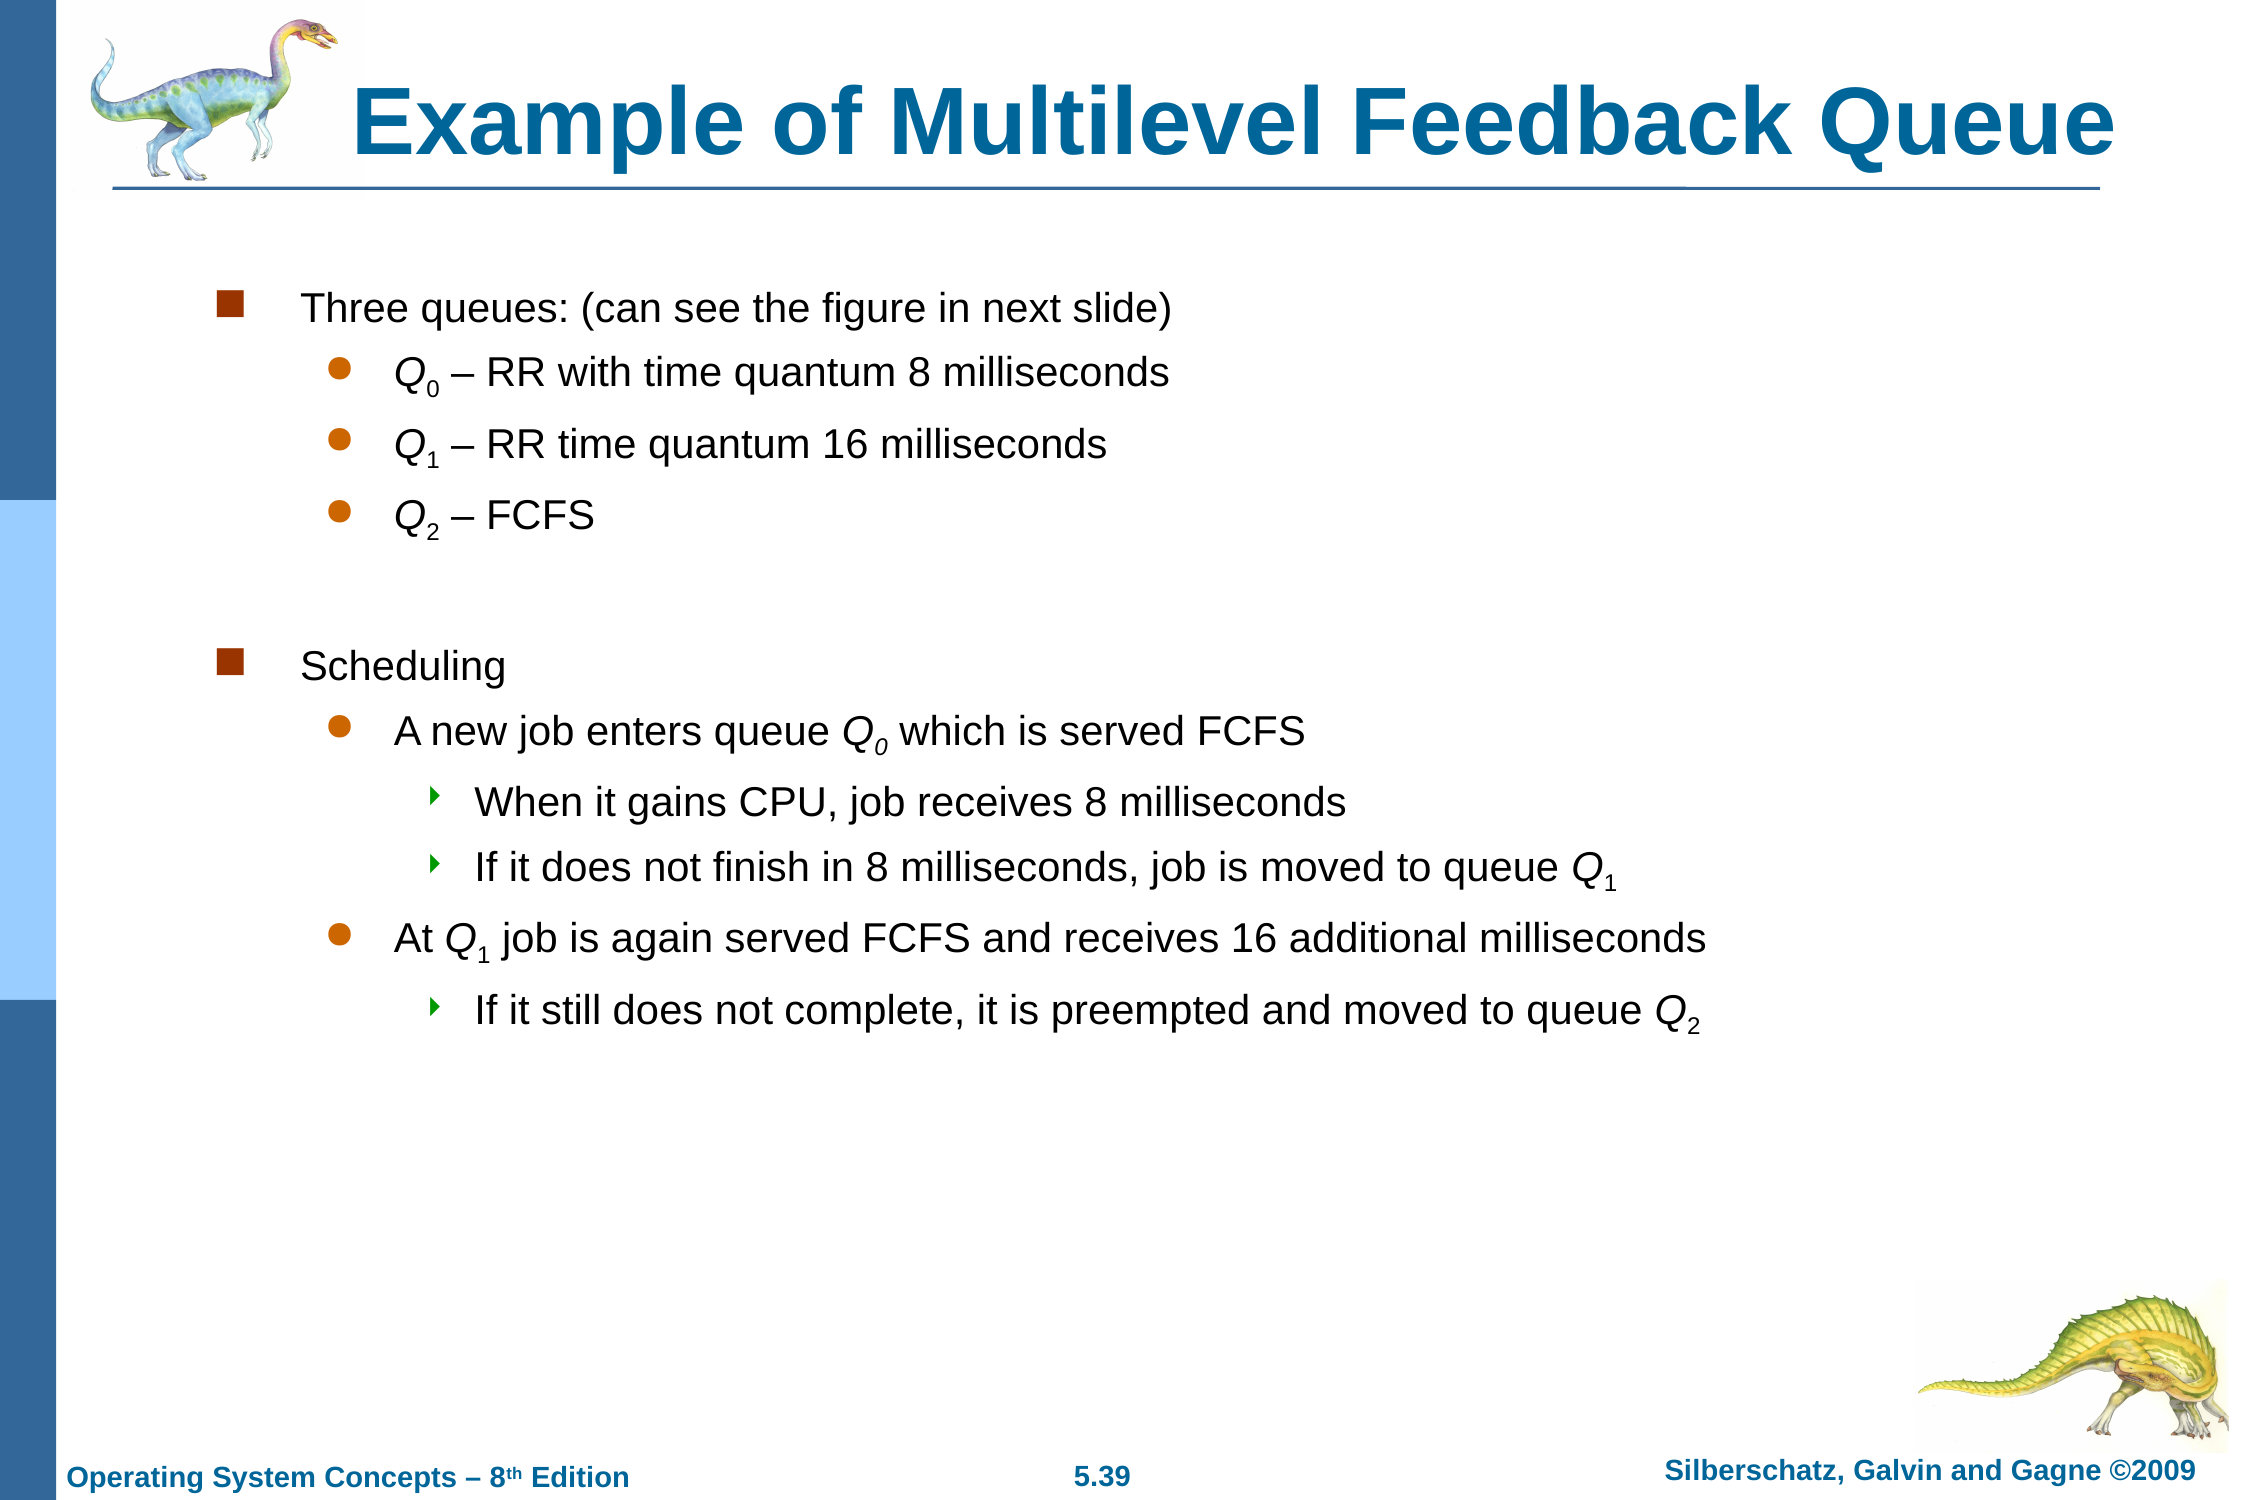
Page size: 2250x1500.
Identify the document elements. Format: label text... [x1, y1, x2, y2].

title Example of Multilevel Feedback Queue [278, 0, 2192, 185]
picture [70, 0, 365, 199]
list Three queues: (can see the figure in next slide) Q0 – RR with time quantum 8 milliseconds Q1 – RR time quantum 16 milliseconds Q2 – FCFS Scheduling A new job enters queue Q0 which is served FCFS When it gains CPU, job receives 8 milliseconds If it does not finish in 8 milliseconds, job is moved to queue Q1 At Q1 job is again served FCFS and receives 16 additional milliseconds If it still does not complete, it is preempted and moved to queue Q2 [198, 269, 2071, 1261]
picture [1913, 1279, 2229, 1453]
